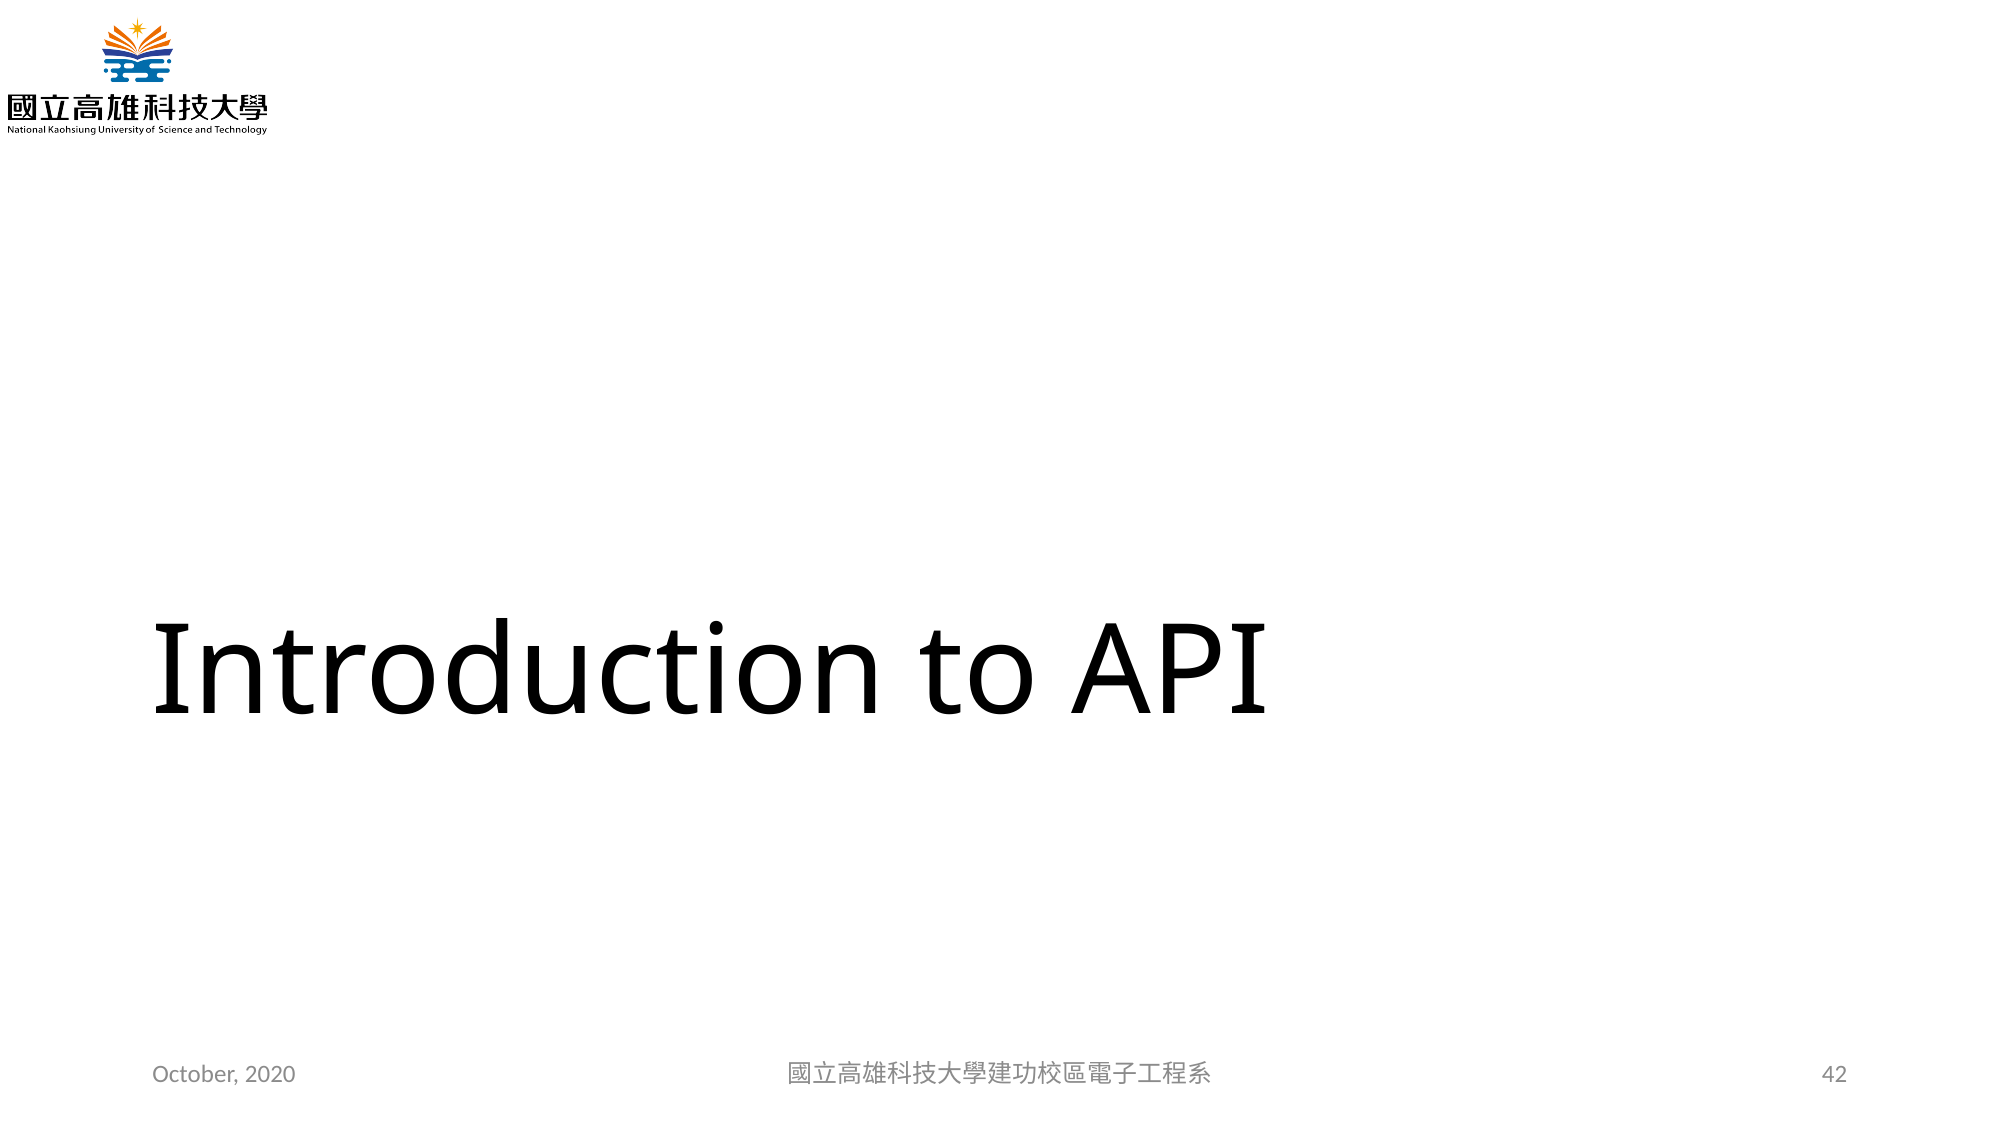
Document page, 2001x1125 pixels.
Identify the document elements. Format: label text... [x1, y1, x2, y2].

footer 國立高雄科技大學建功校區電子工程系 [662, 1042, 1338, 1103]
picture [8, 16, 267, 135]
slide_number 42 [1412, 1042, 1863, 1103]
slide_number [137, 1042, 588, 1103]
title Introduction to API [136, 280, 1862, 749]
